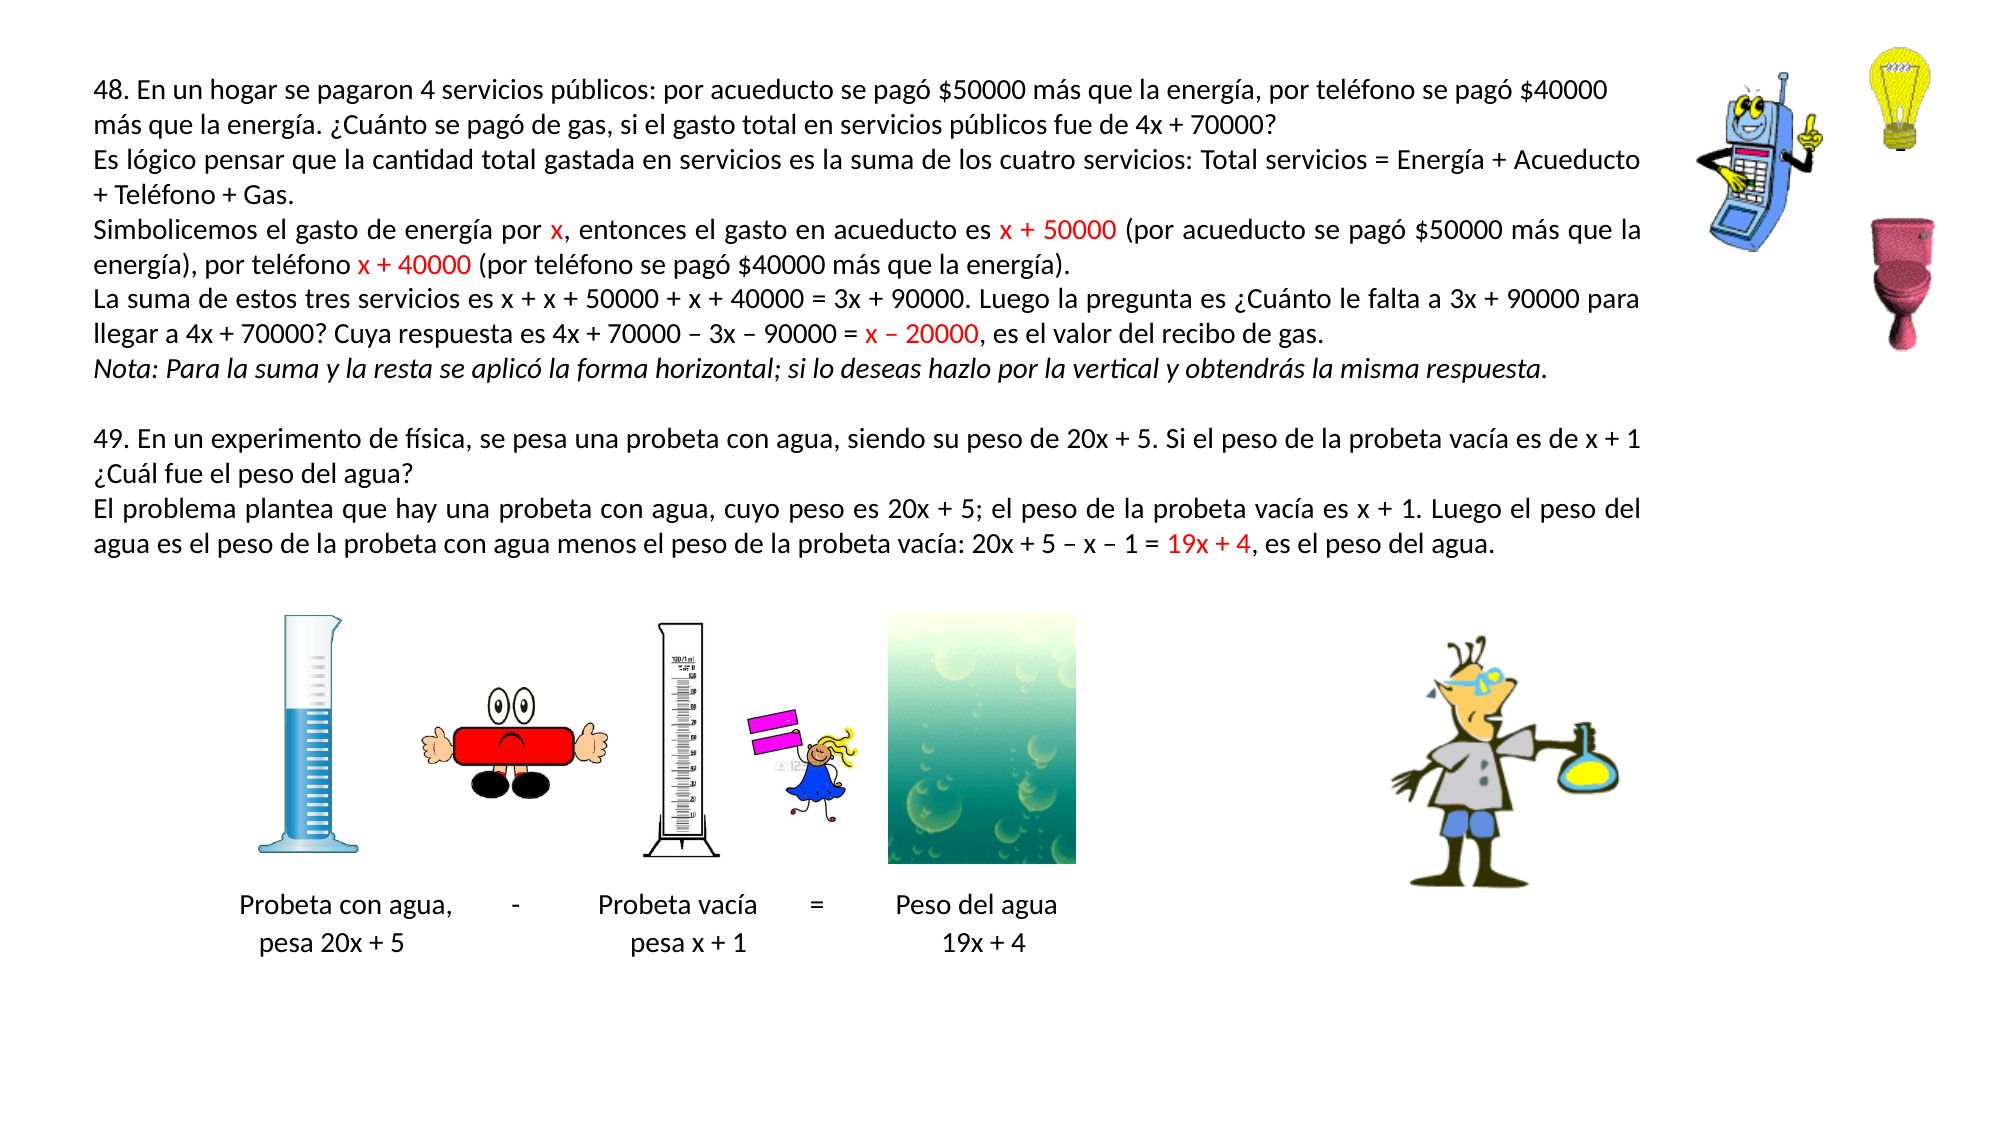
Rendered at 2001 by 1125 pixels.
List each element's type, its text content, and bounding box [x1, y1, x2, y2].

picture [1693, 66, 1825, 252]
picture [421, 611, 858, 864]
picture [227, 611, 389, 856]
picture [1373, 627, 1639, 904]
picture [888, 613, 1076, 864]
text_box Probeta con agua, - Probeta vacía = Peso del agua pesa 20x + 5 pesa x + 1 19x + 4 [224, 874, 1225, 966]
text_box 48. En un hogar se pagaron 4 servicios públicos: por acueducto se pagó $50000 más que la energía, por teléfono se pagó $40000 más que la energía. ¿Cuánto se pagó de gas, si el gasto total en servicios públicos fue de 4x + 70000? Es lógico pensar que la cantidad total gastada en servicios es la suma de los cuatro servicios: Total servicios = Energía + Acueducto + Teléfono + Gas. Simbolicemos el gasto de energía por x, entonces el gasto en acueducto es x + 50000 (por acueducto se pagó $50000 más que la energía), por teléfono x + 40000 (por teléfono se pagó $40000 más que la energía). La suma de estos tres servicios es x + x + 50000 + x + 40000 = 3x + 90000. Luego la pregunta es ¿Cuánto le falta a 3x + 90000 para llegar a 4x + 70000? Cuya respuesta es 4x + 70000 – 3x – 90000 = x – 20000, es el valor del recibo de gas. Nota: Para la suma y la resta se aplicó la forma horizontal; si lo deseas hazlo por la vertical y obtendrás la misma respuesta. 49. En un experimento de física, se pesa una probeta con agua, siendo su peso de 20x + 5. Si el peso de la probeta vacía es de x + 1 ¿Cuál fue el peso del agua? El problema plantea que hay una probeta con agua, cuyo peso es 20x + 5; el peso de la probeta vacía es x + 1. Luego el peso del agua es el peso de la probeta con agua menos el peso de la probeta vacía: 20x + 5 – x – 1 = 19x + 4, es el peso del agua. [78, 62, 1657, 567]
picture [1833, 204, 1984, 361]
picture [1833, 33, 1969, 151]
